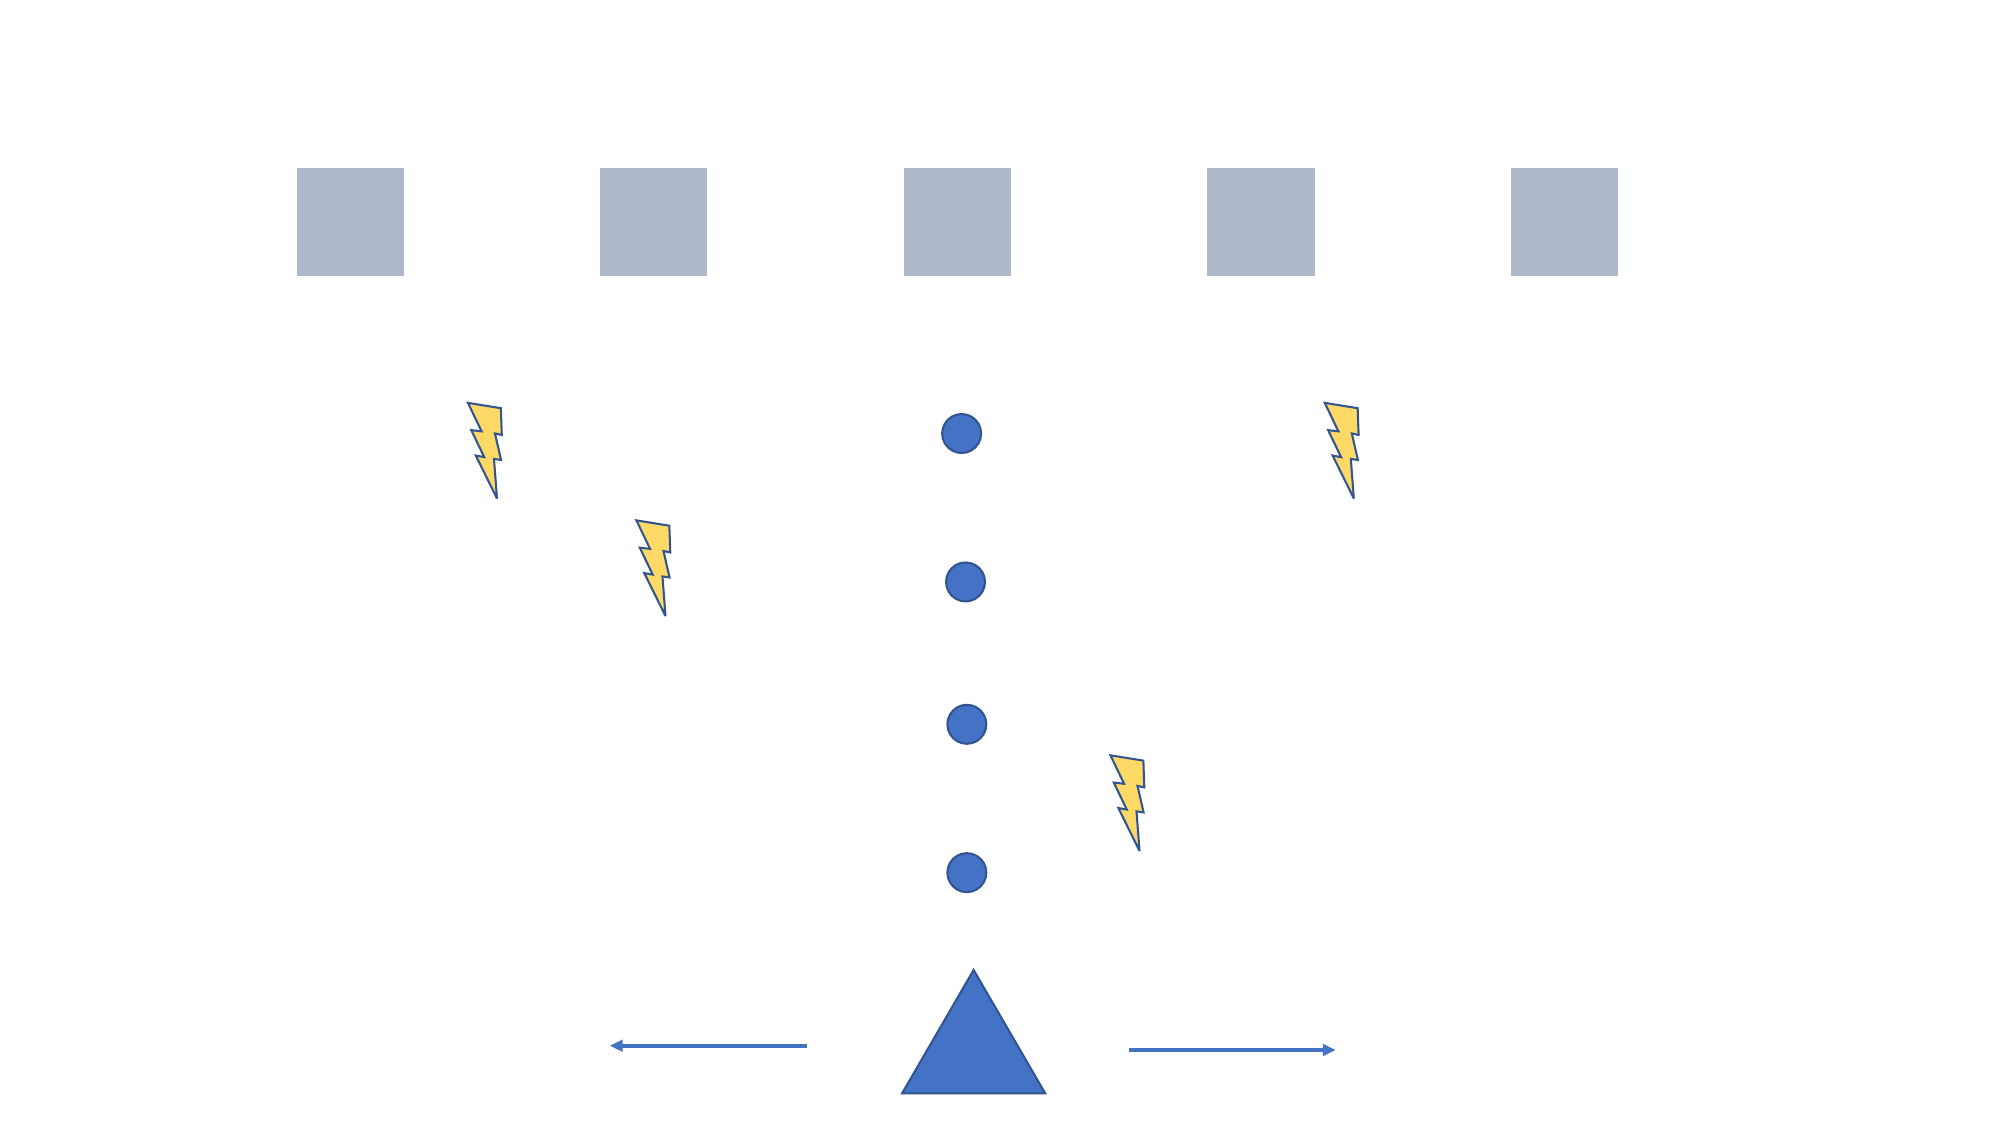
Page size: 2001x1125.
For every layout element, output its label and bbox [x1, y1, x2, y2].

text_box [1207, 168, 1315, 276]
text_box [941, 412, 983, 455]
text_box [1108, 753, 1146, 852]
text_box [904, 168, 1011, 276]
text_box [946, 703, 988, 745]
text_box [1322, 401, 1360, 499]
text_box [466, 401, 503, 499]
text_box [600, 168, 707, 276]
text_box [1511, 168, 1618, 276]
text_box [900, 967, 1048, 1095]
text_box [634, 519, 672, 617]
text_box [297, 168, 404, 276]
text_box [946, 852, 988, 894]
text_box [945, 561, 987, 603]
